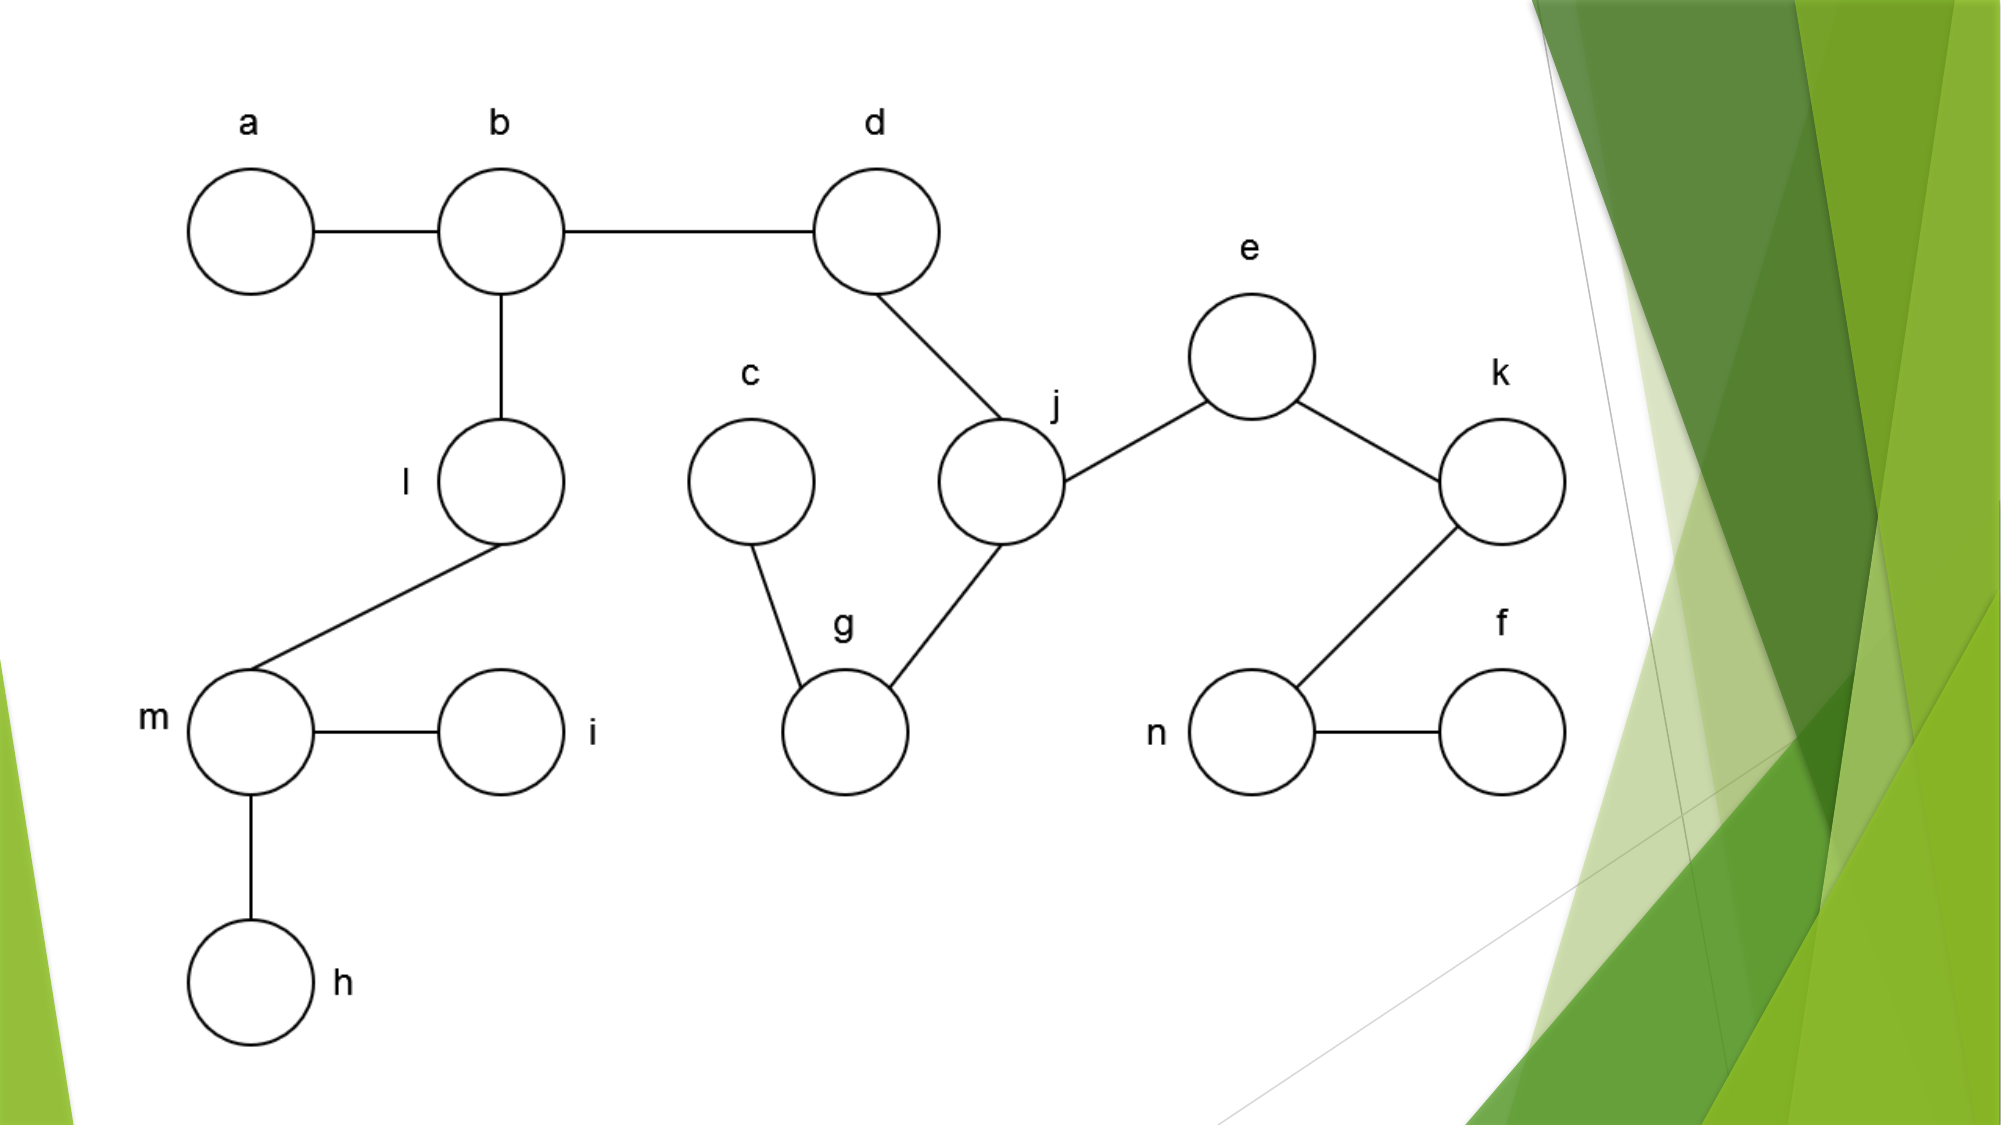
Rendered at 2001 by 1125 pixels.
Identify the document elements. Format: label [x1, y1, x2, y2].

picture [62, 74, 1598, 1051]
